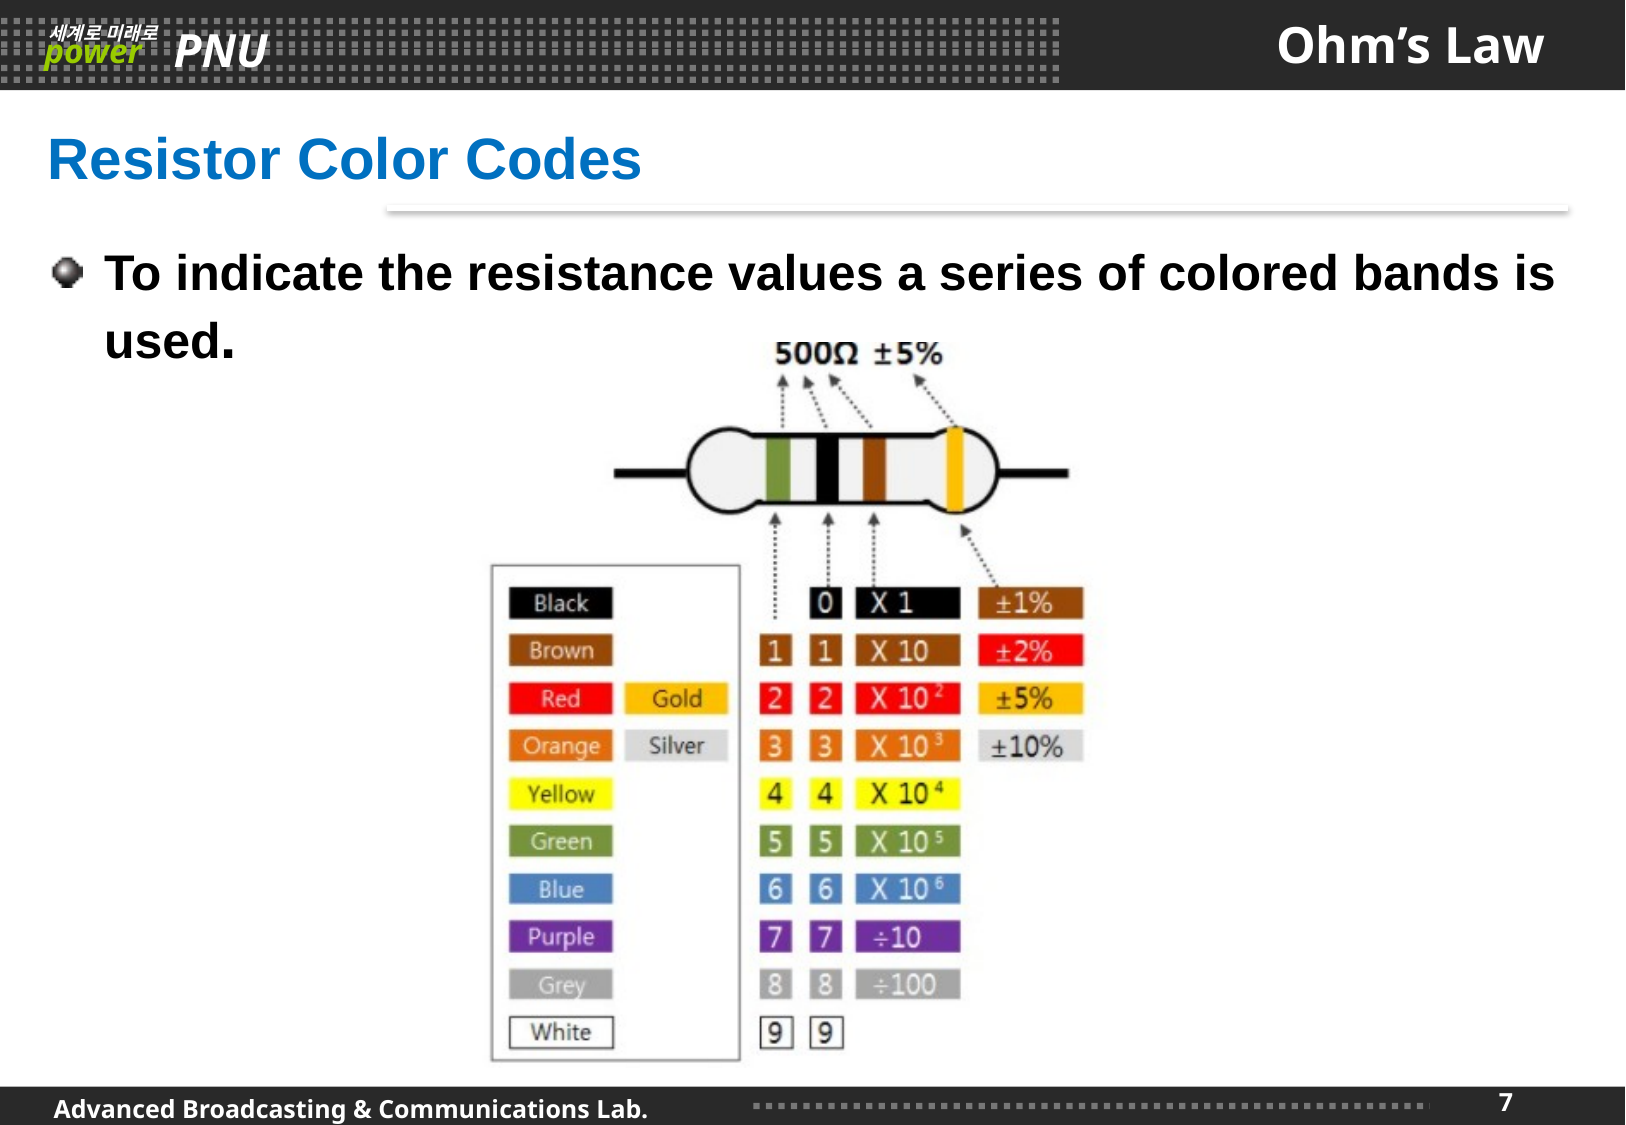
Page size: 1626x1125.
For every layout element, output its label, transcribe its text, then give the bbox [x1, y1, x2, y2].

title Ohm’s Law [0, 0, 1625, 89]
list Resistor Color Codes To indicate the resistance values a series of colored bands is used. [32, 113, 1581, 1071]
picture [47, 252, 83, 288]
picture [475, 342, 1138, 1068]
